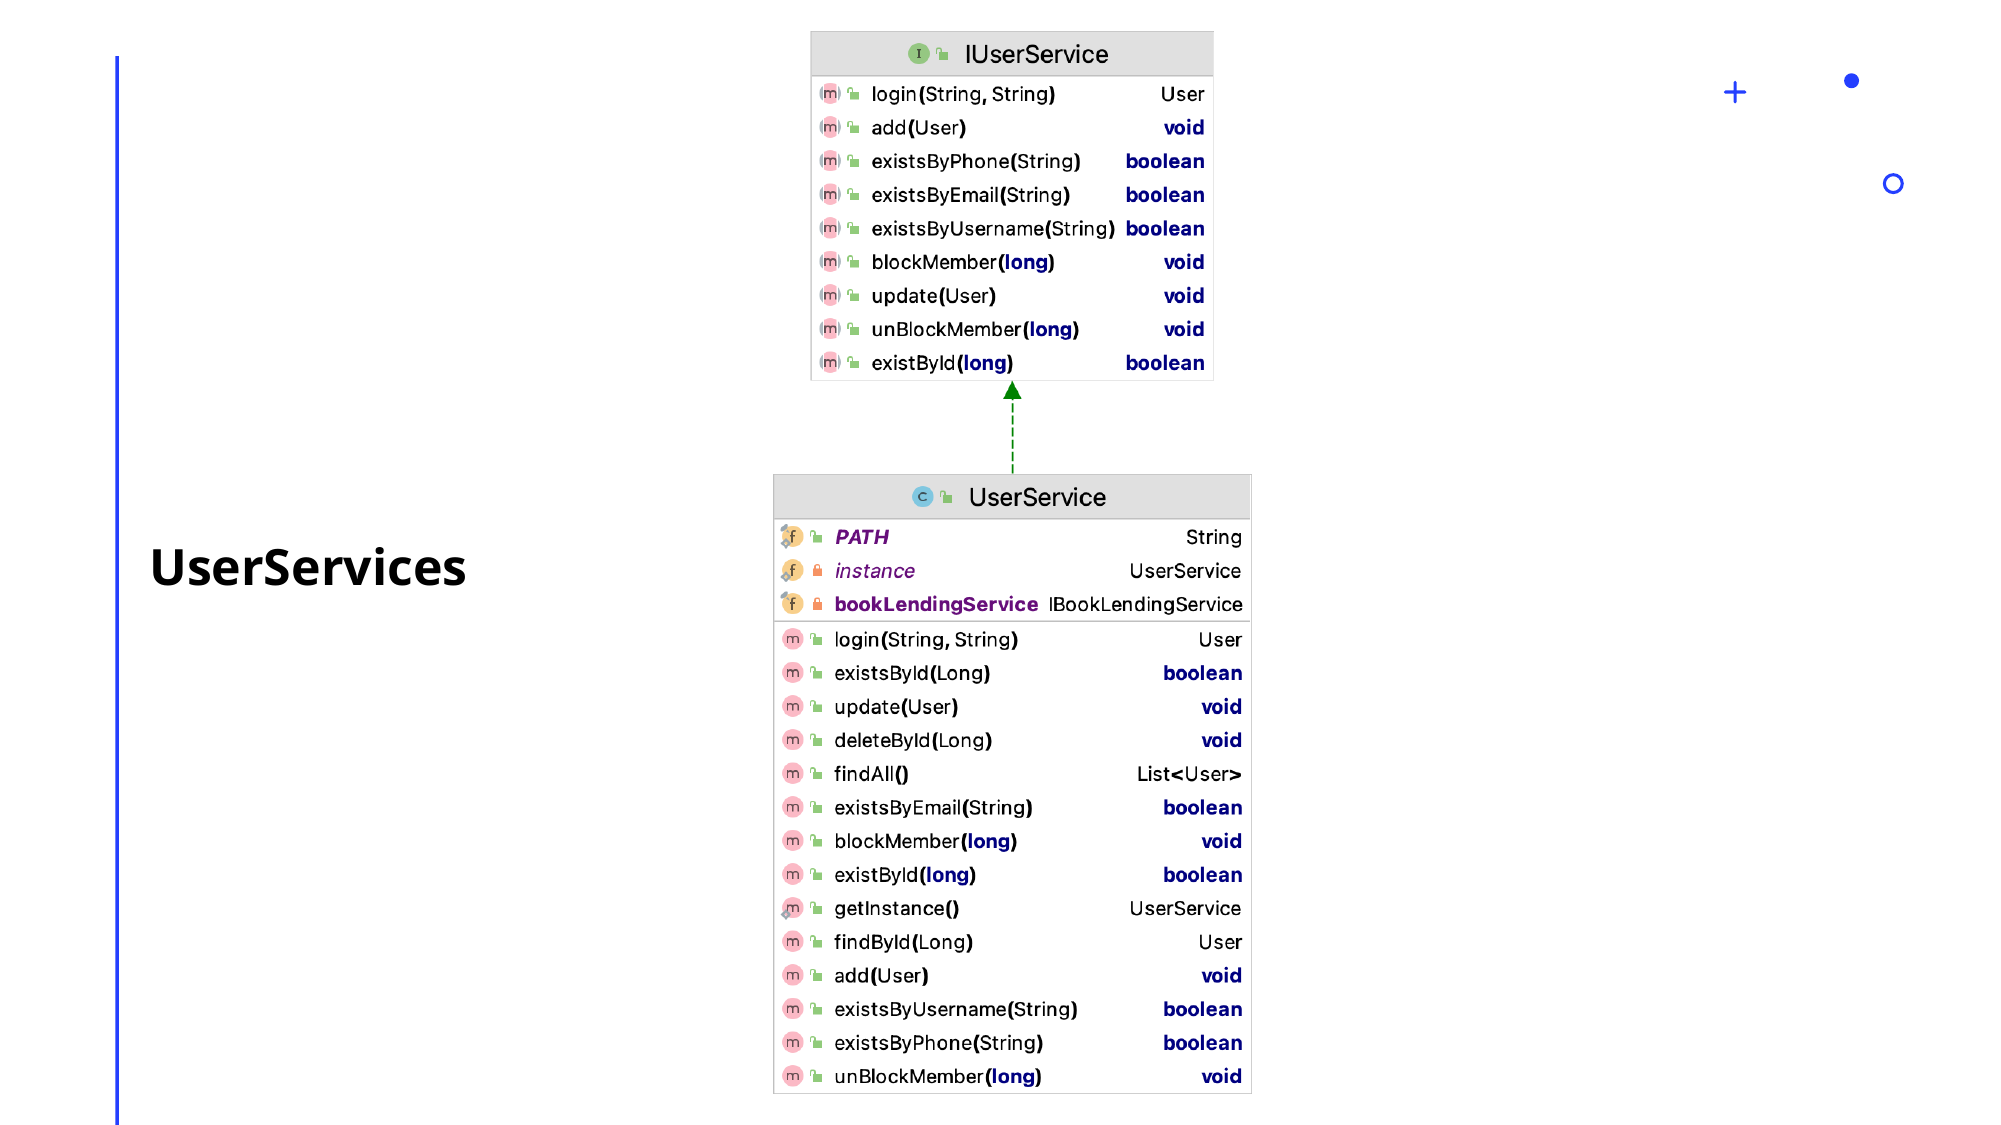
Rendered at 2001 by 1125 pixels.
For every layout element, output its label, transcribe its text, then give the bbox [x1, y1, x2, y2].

list UserServices [134, 521, 600, 604]
picture [742, 0, 1343, 1125]
